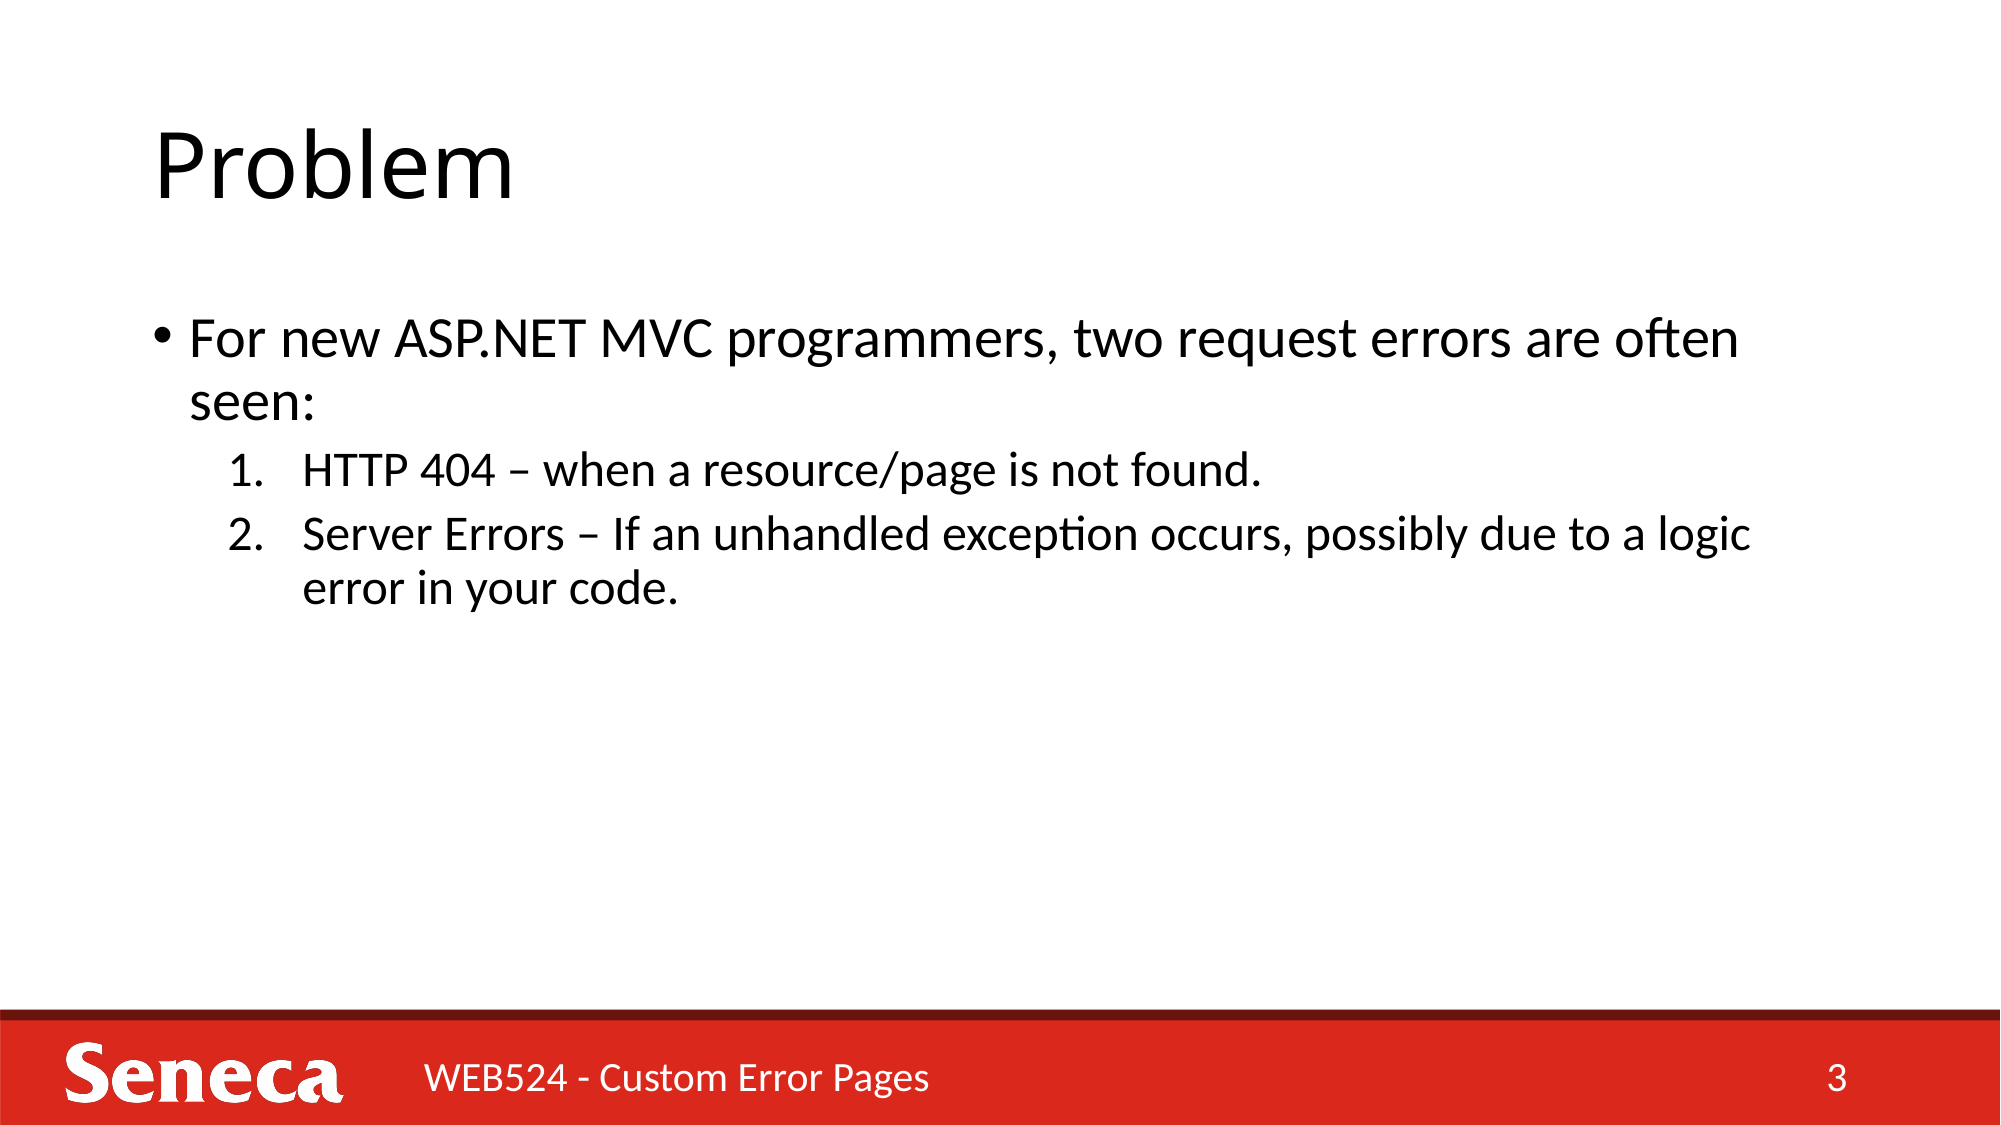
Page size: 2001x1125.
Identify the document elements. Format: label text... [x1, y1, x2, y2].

list For new ASP.NET MVC programmers, two request errors are often seen: HTTP 404 – when a resource/page is not found. Server Errors – If an unhandled exception occurs, possibly due to a logic error in your code. [137, 299, 1863, 988]
footer WEB524 - Custom Error Pages [409, 1042, 1641, 1103]
slide_number 3 [1717, 1042, 1863, 1103]
title Problem [137, 59, 1863, 278]
picture [65, 1042, 344, 1103]
